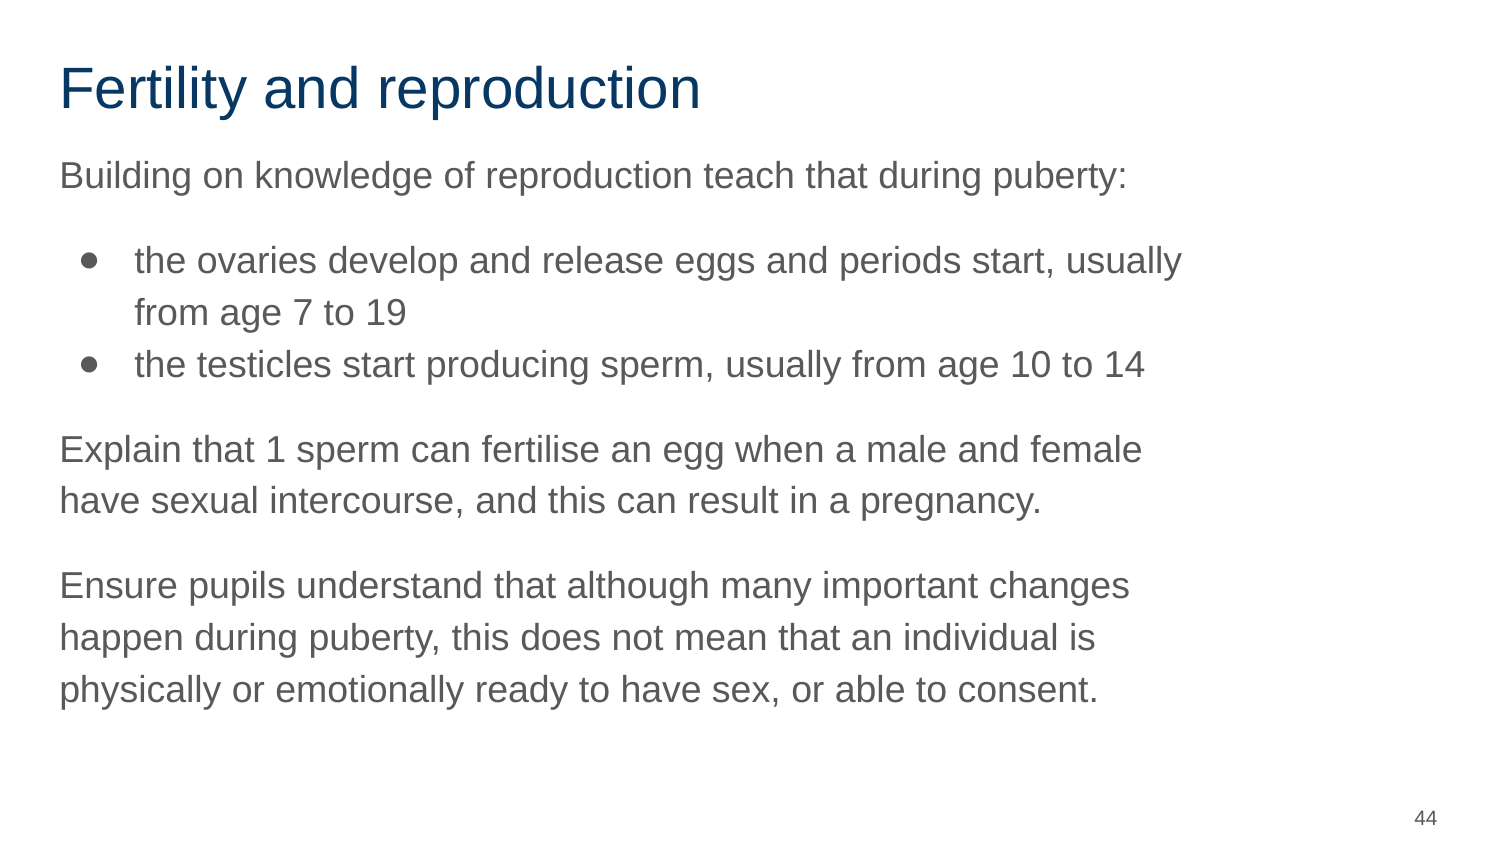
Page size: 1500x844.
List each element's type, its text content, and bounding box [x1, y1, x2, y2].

list Building on knowledge of reproduction teach that during puberty: the ovaries develop and release eggs and periods start, usually from age 7 to 19 the testicles start producing sperm, usually from age 10 to 14 Explain that 1 sperm can fertilise an egg when a male and female have sexual intercourse, and this can result in a pregnancy. Ensure pupils understand that although many important changes happen during puberty, this does not mean that an individual is physically or emotionally ready to have sex, or able to consent. [44, 129, 1224, 812]
title Fertility and reproduction [44, 35, 1490, 130]
slide_number ‹#› [1393, 789, 1453, 844]
